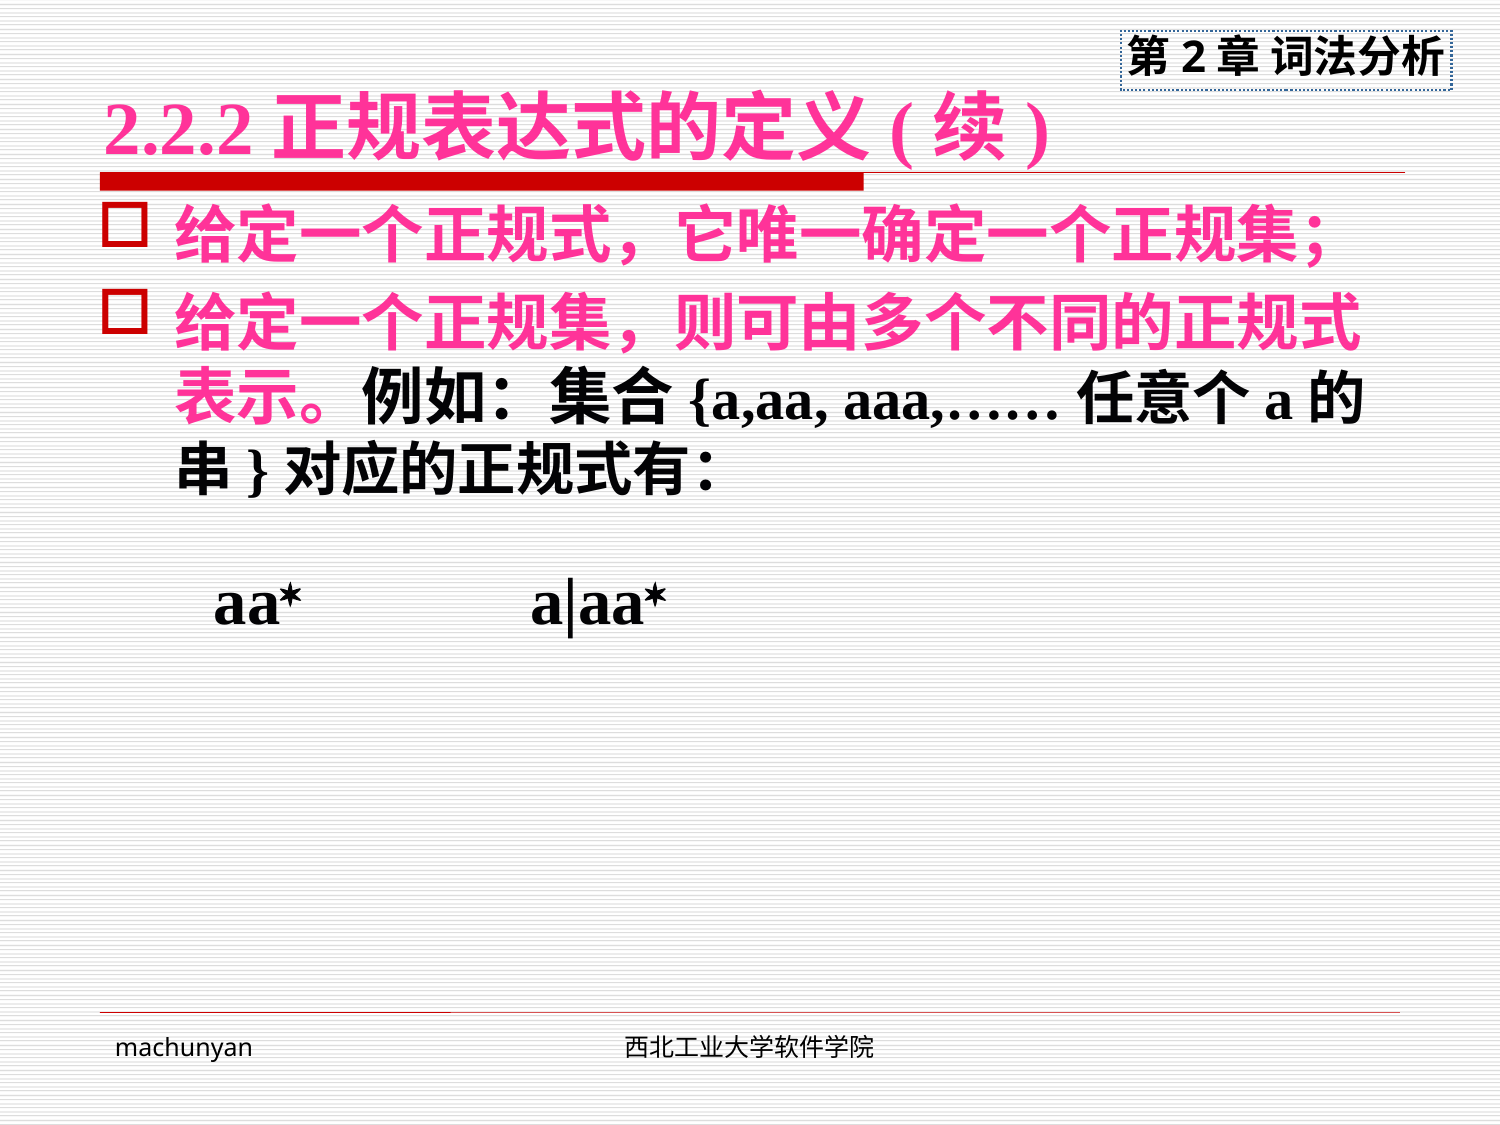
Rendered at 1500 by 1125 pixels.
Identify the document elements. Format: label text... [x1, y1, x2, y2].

slide_number machunyan [99, 1024, 426, 1103]
text_box aa [199, 550, 381, 646]
title 2.2.2正规表达式的定义(续) [88, 42, 1402, 178]
list 给定一个正规式，它唯一确定一个正规集； 给定一个正规集，则可由多个不同的正规式表示。例如：集合{a,aa, aaa,……任意个a的串}对应的正规式有： [81, 187, 1395, 531]
picture [0, 0, 1500, 1125]
footer 西北工业大学软件学院 [512, 1024, 988, 1103]
slide_number [1074, 1024, 1401, 1103]
text_box a|aa [515, 550, 741, 646]
